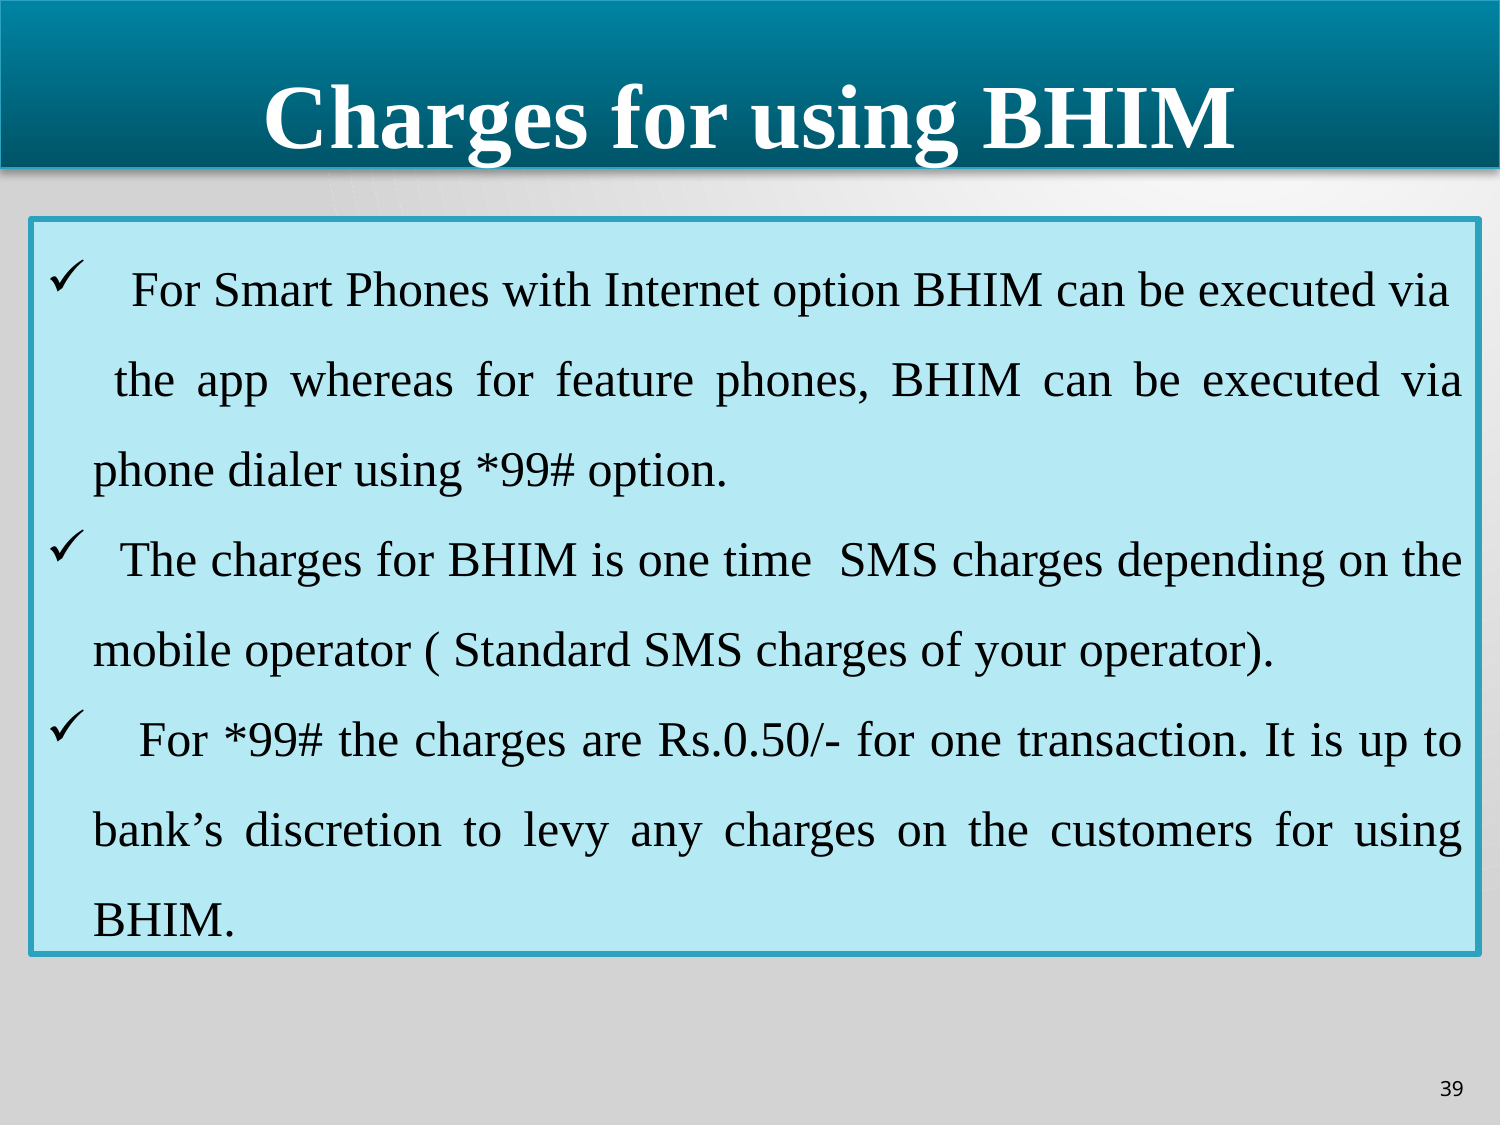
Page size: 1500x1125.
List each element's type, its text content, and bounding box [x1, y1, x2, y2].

text_box Charges for using BHIM [0, 0, 1500, 169]
text_box For Smart Phones with Internet option BHIM can be executed via the app whereas for feature phones, BHIM can be executed via phone dialer using *99# option. The charges for BHIM is one time SMS charges depending on the mobile operator ( Standard SMS charges of your operator). For *99# the charges are Rs.0.50/- for one transaction. It is up to bank’s discretion to levy any charges on the customers for using BHIM. [27, 215, 1483, 959]
slide_number 39 [1309, 1051, 1479, 1112]
